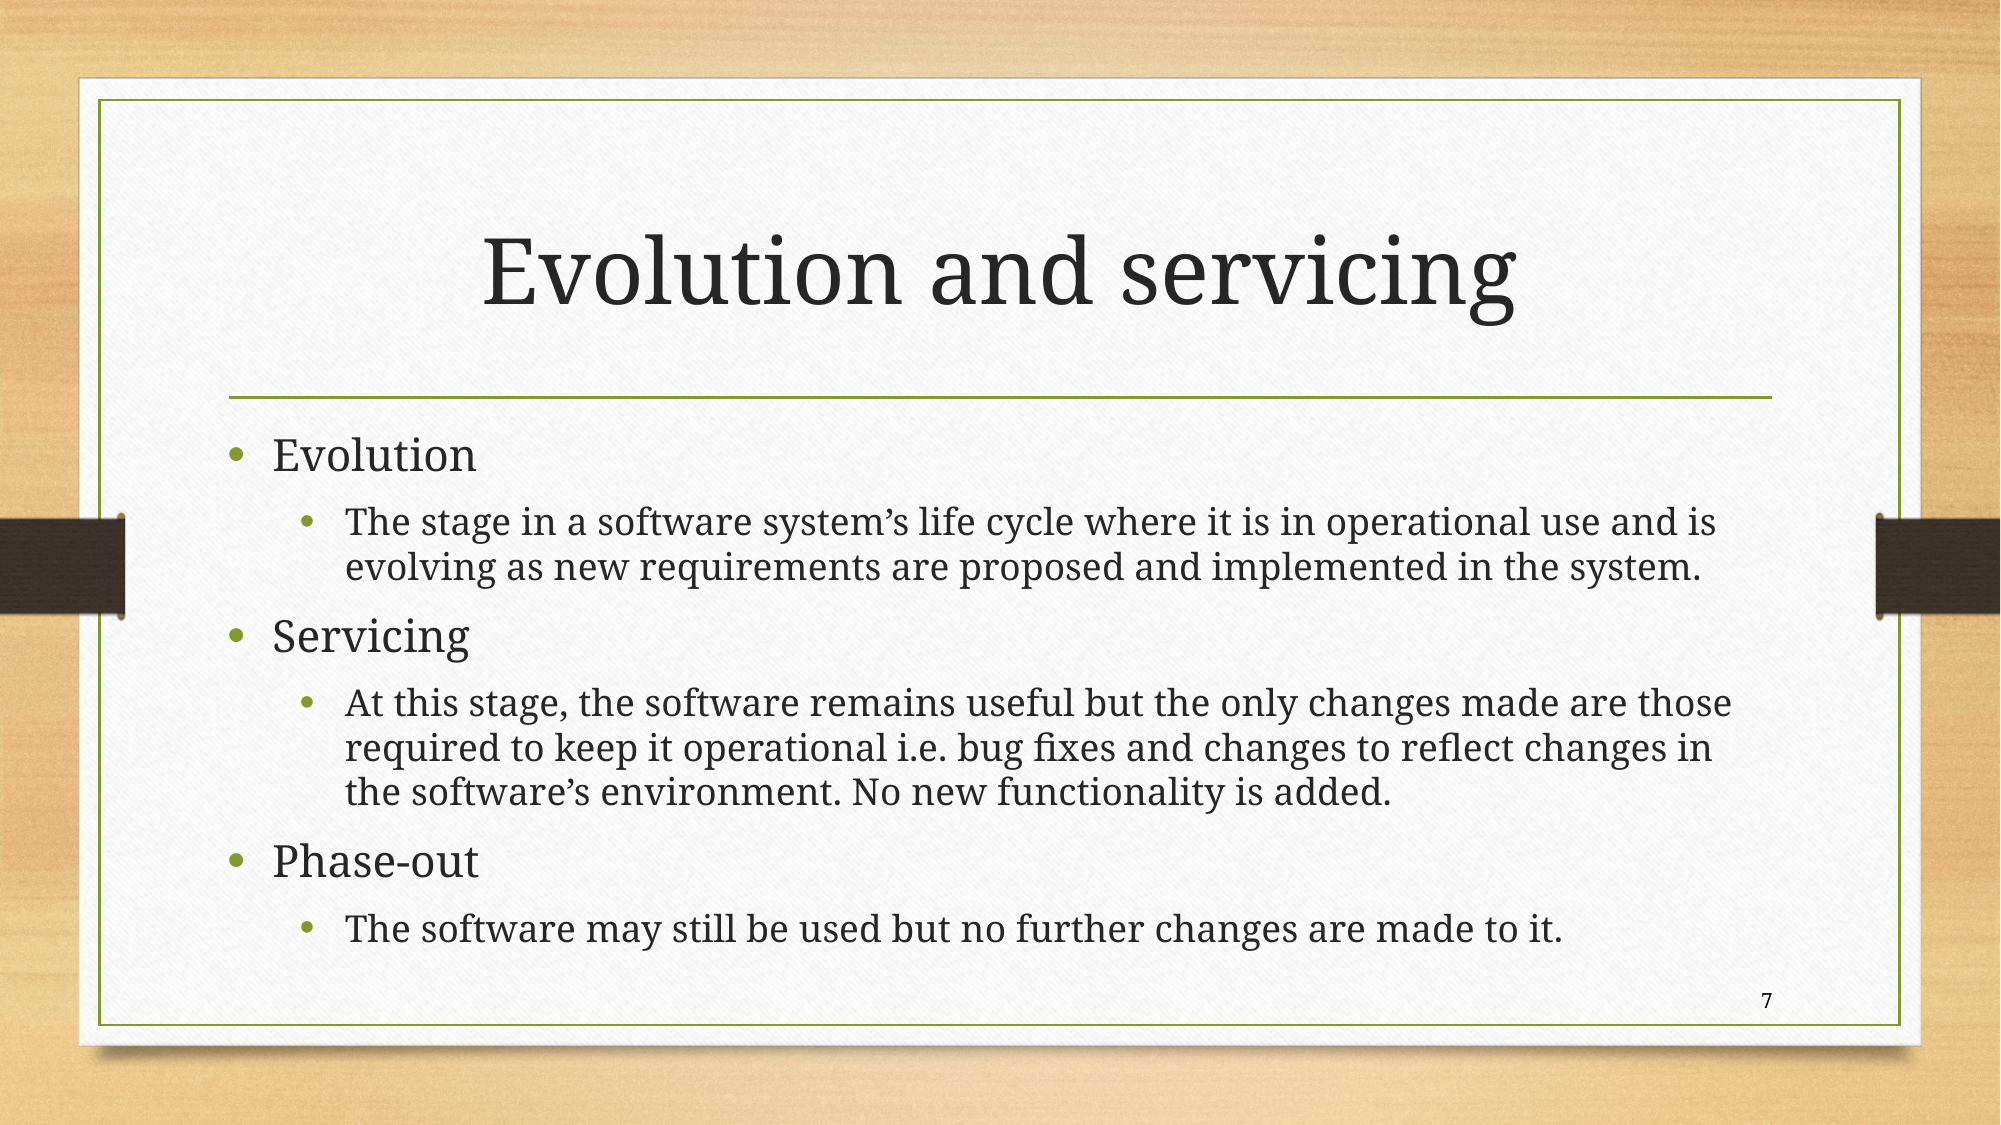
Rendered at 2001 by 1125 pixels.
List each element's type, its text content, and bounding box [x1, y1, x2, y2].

title Evolution and servicing [212, 161, 1788, 375]
list Evolution The stage in a software system’s life cycle where it is in operational use and is evolving as new requirements are proposed and implemented in the system. Servicing At this stage, the software remains useful but the only changes made are those required to keep it operational i.e. bug fixes and changes to reflect changes in the software’s environment. No new functionality is added. Phase-out The software may still be used but no further changes are made to it. [212, 419, 1788, 964]
picture [0, 0, 2001, 1125]
slide_number 7 [1698, 979, 1788, 1025]
